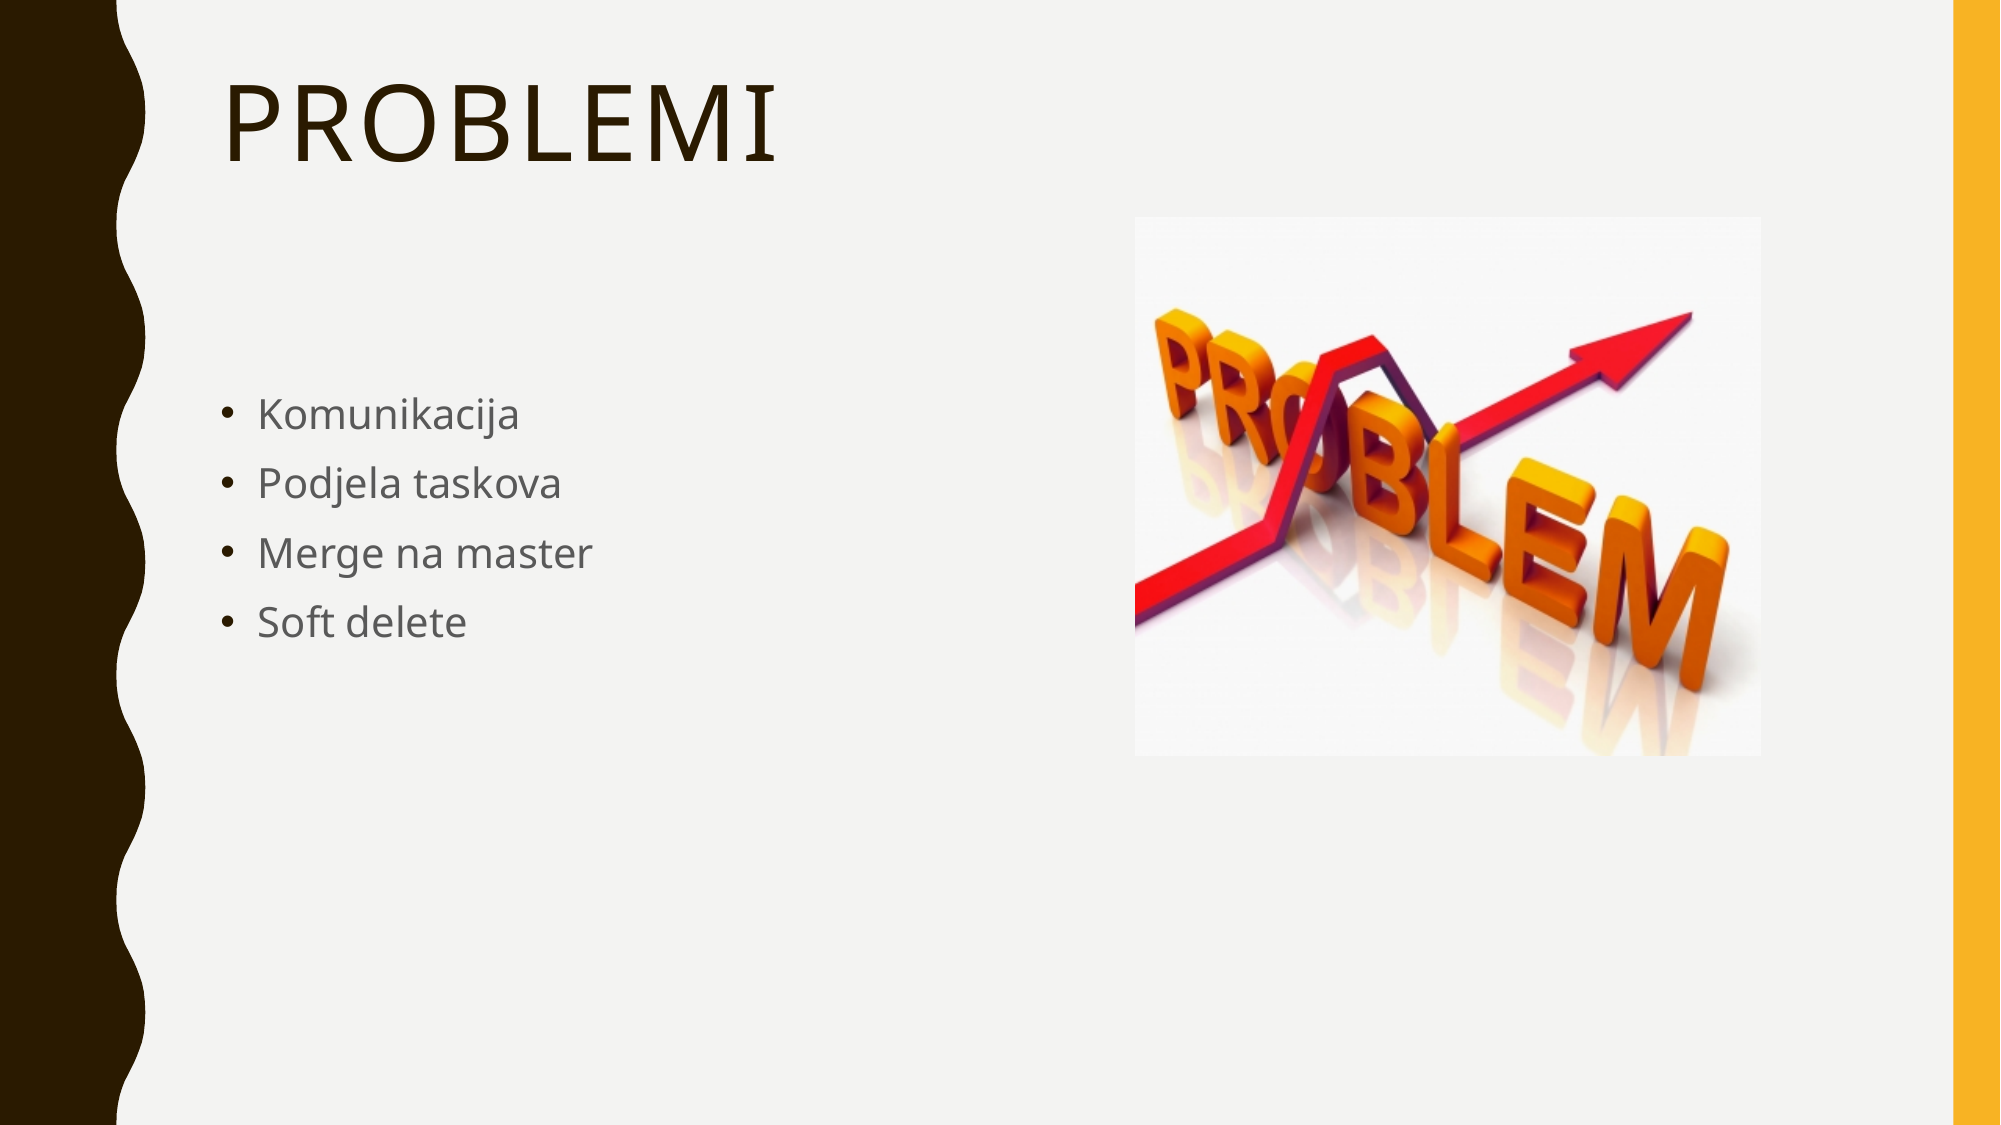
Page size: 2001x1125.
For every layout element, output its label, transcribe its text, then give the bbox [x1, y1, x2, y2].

title Problemi [205, 62, 1875, 308]
picture [1135, 217, 1761, 756]
list Komunikacija Podjela taskova Merge na master Soft delete [205, 375, 1875, 965]
